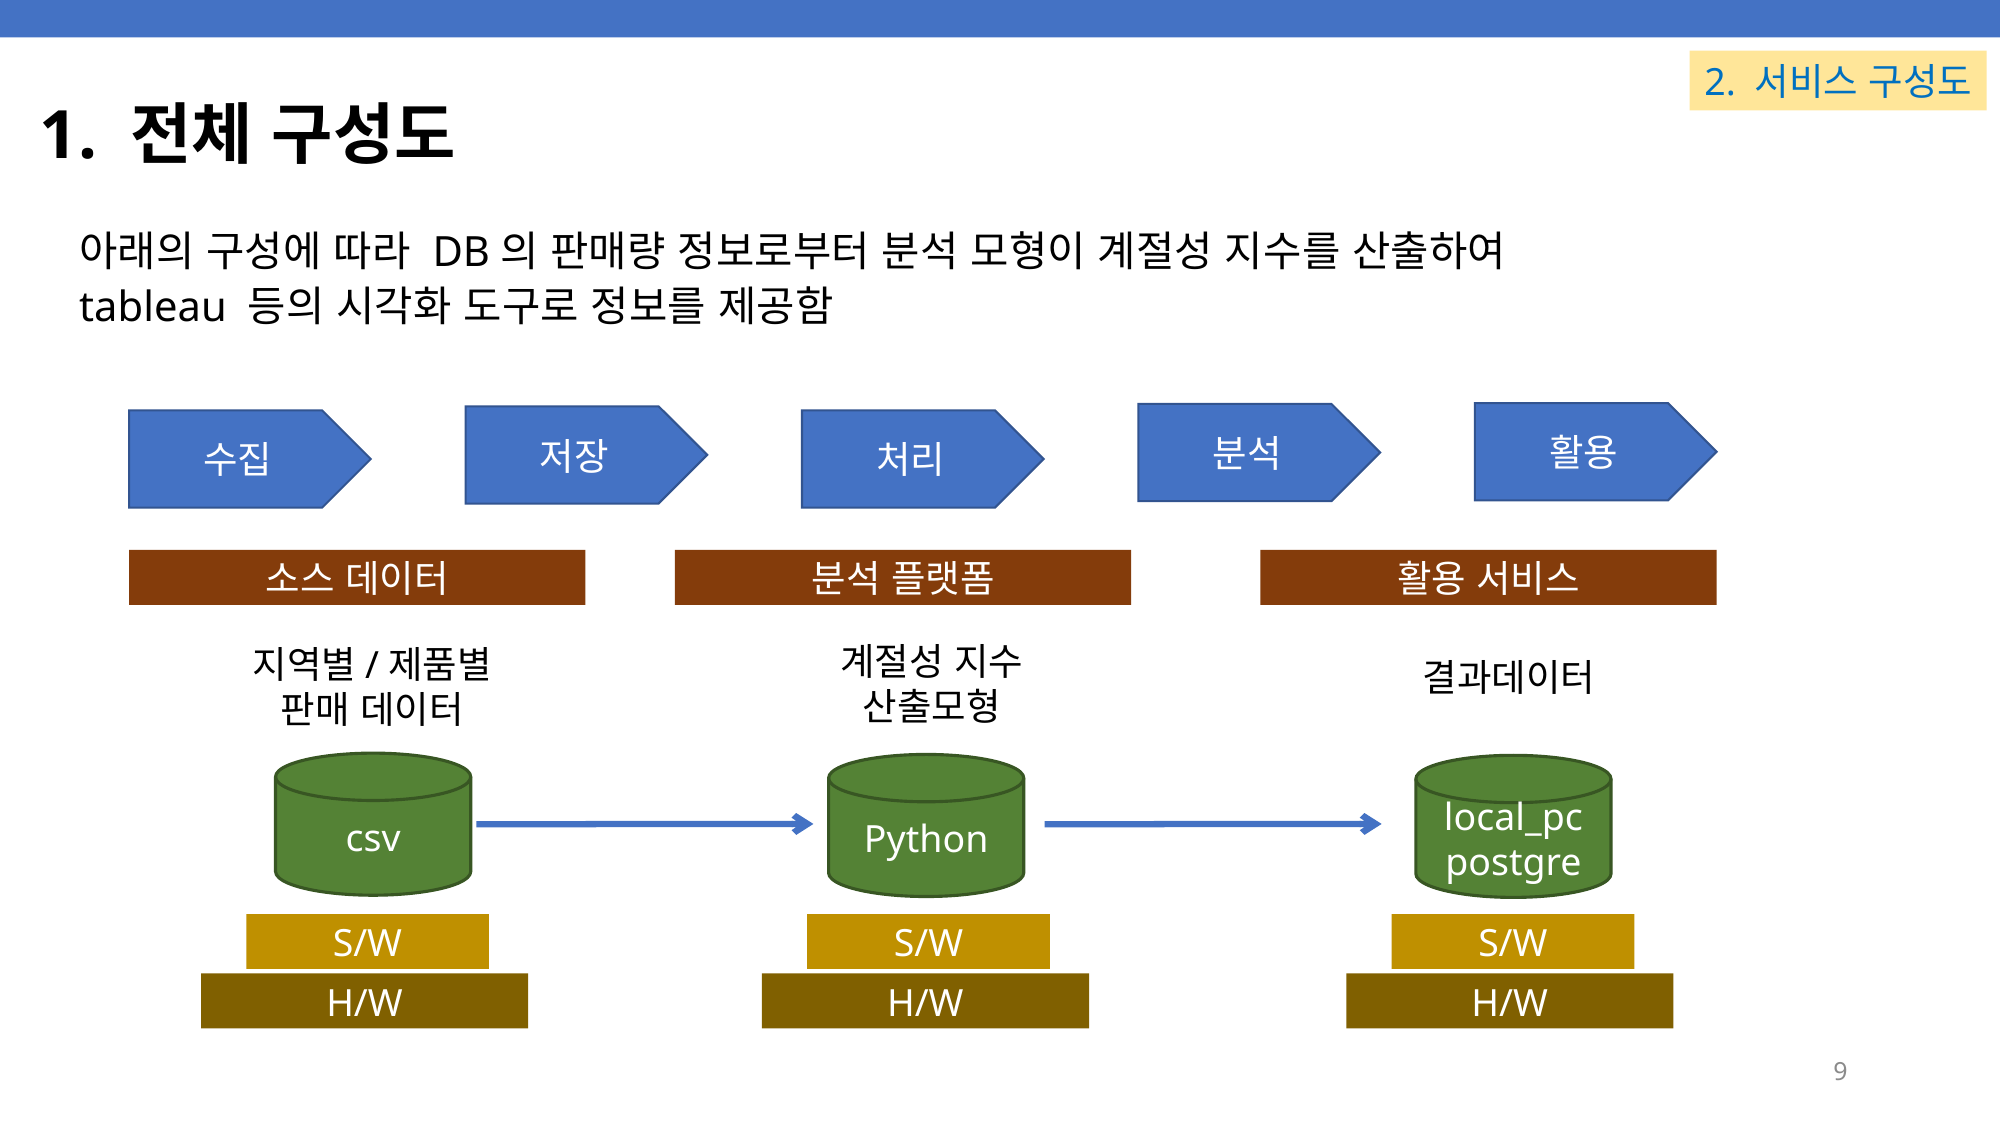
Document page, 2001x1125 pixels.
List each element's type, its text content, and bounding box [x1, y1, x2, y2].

text_box local_pc postgre [1414, 754, 1613, 899]
text_box 계절성 지수 산출모형 [825, 630, 1038, 736]
text_box csv [274, 752, 472, 897]
text_box S/W [806, 913, 1051, 970]
text_box 결과데이터 [1407, 646, 1611, 707]
text_box 소스 데이터 [128, 549, 586, 606]
text_box 2. 서비스 구성도 [1689, 50, 1987, 111]
text_box S/W [1391, 913, 1635, 970]
text_box S/W [245, 913, 490, 970]
text_box 1. 전체 구성도 [24, 69, 1965, 204]
text_box 수집 [128, 409, 373, 509]
text_box H/W [1345, 972, 1674, 1029]
text_box 활용 서비스 [1259, 549, 1718, 606]
text_box Python [827, 753, 1025, 898]
text_box 활용 [1473, 402, 1719, 502]
text_box 분석 [1137, 402, 1382, 503]
text_box 처리 [800, 409, 1046, 509]
text_box H/W [200, 972, 529, 1029]
text_box 분석 플랫폼 [674, 549, 1132, 606]
text_box 저장 [464, 405, 709, 505]
slide_number 9 [1412, 1042, 1863, 1103]
text_box H/W [761, 972, 1090, 1029]
text_box 지역별/제품별 판매 데이터 [237, 633, 507, 739]
list 아래의 구성에 따라 DB의 판매량 정보로부터 분석 모형이 계절성 지수를 산출하여 tableau 등의 시각화 도구로 정보를 제공함 [64, 211, 1925, 310]
